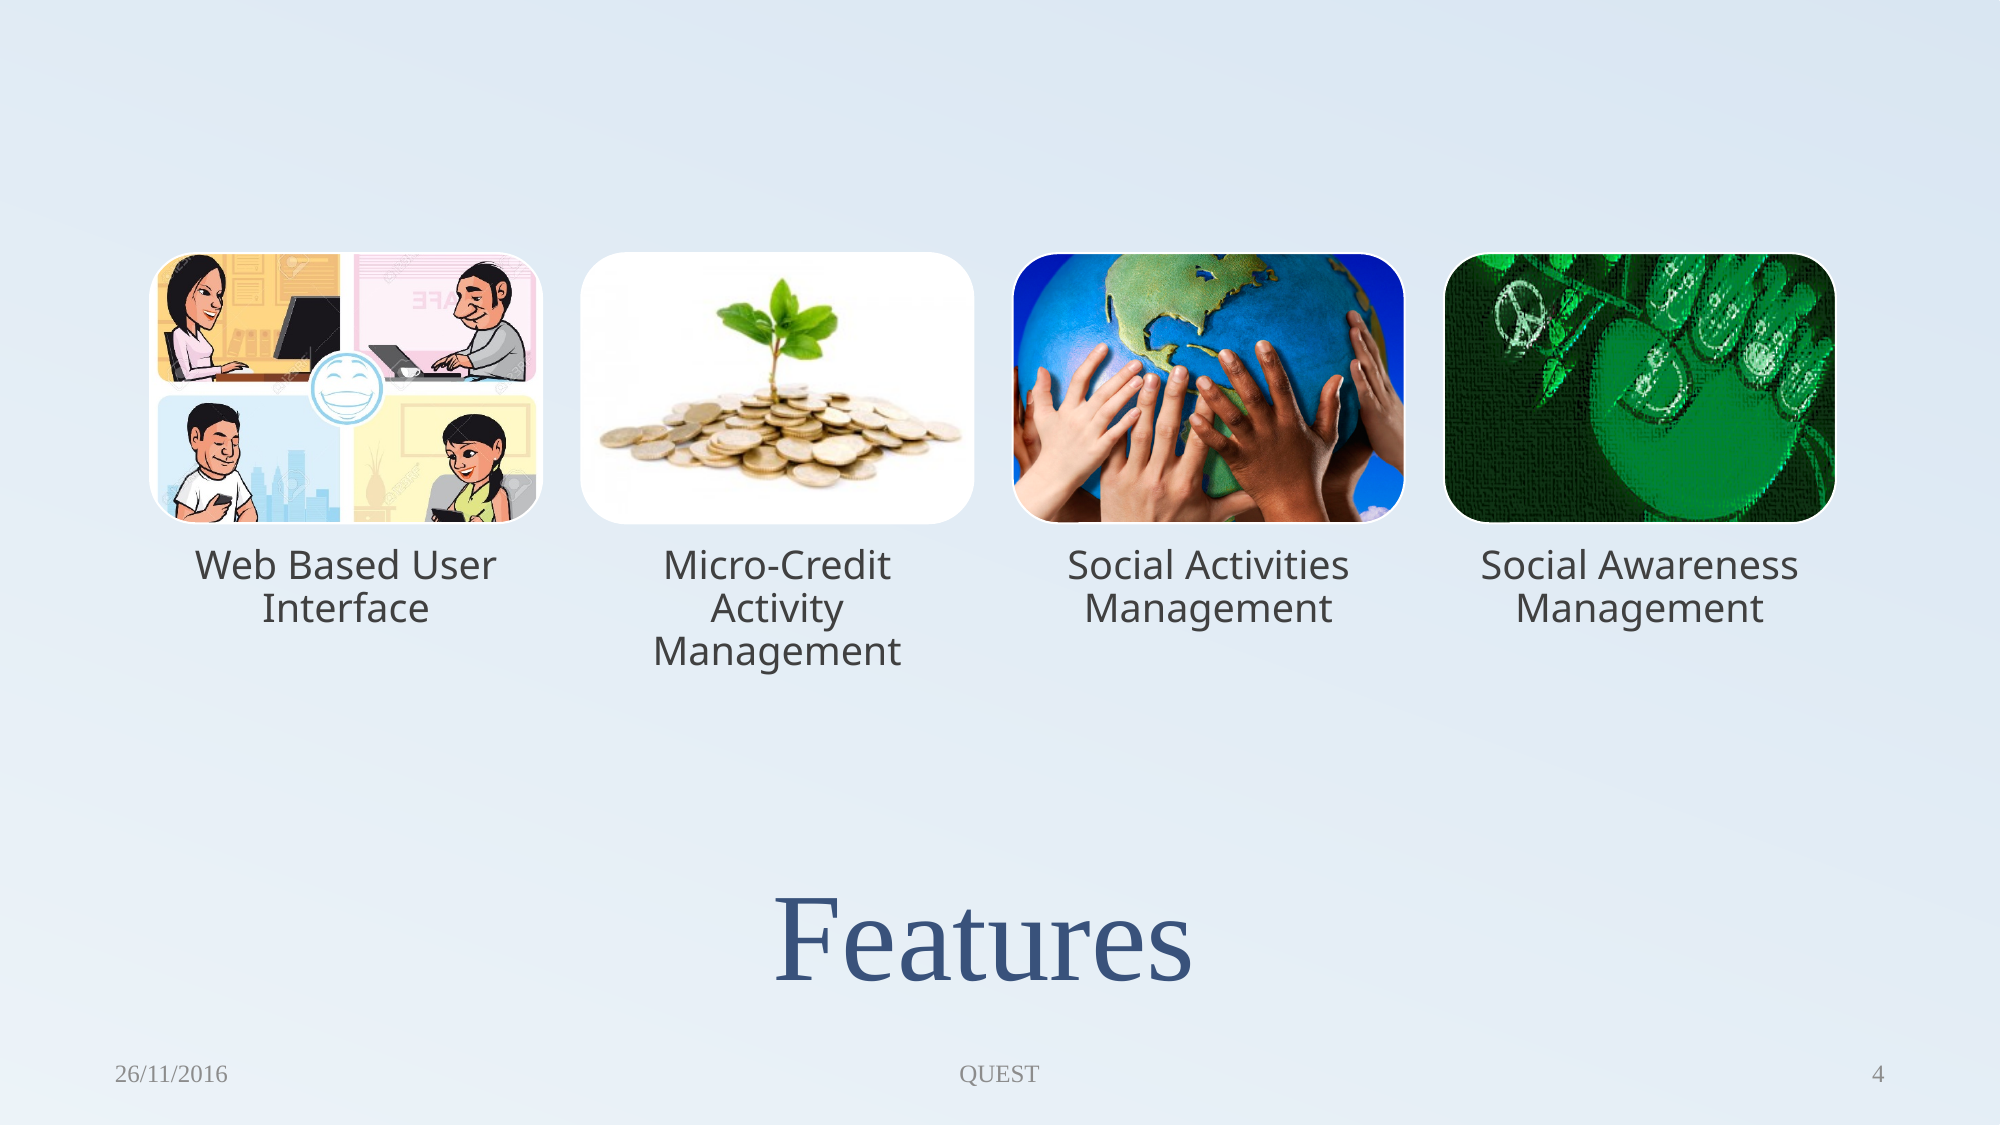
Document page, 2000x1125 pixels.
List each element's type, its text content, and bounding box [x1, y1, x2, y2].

footer QUEST [683, 1042, 1317, 1103]
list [149, 113, 1837, 809]
slide_number 4 [1432, 1042, 1900, 1103]
title Features [99, 837, 1900, 1013]
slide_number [99, 1042, 567, 1103]
